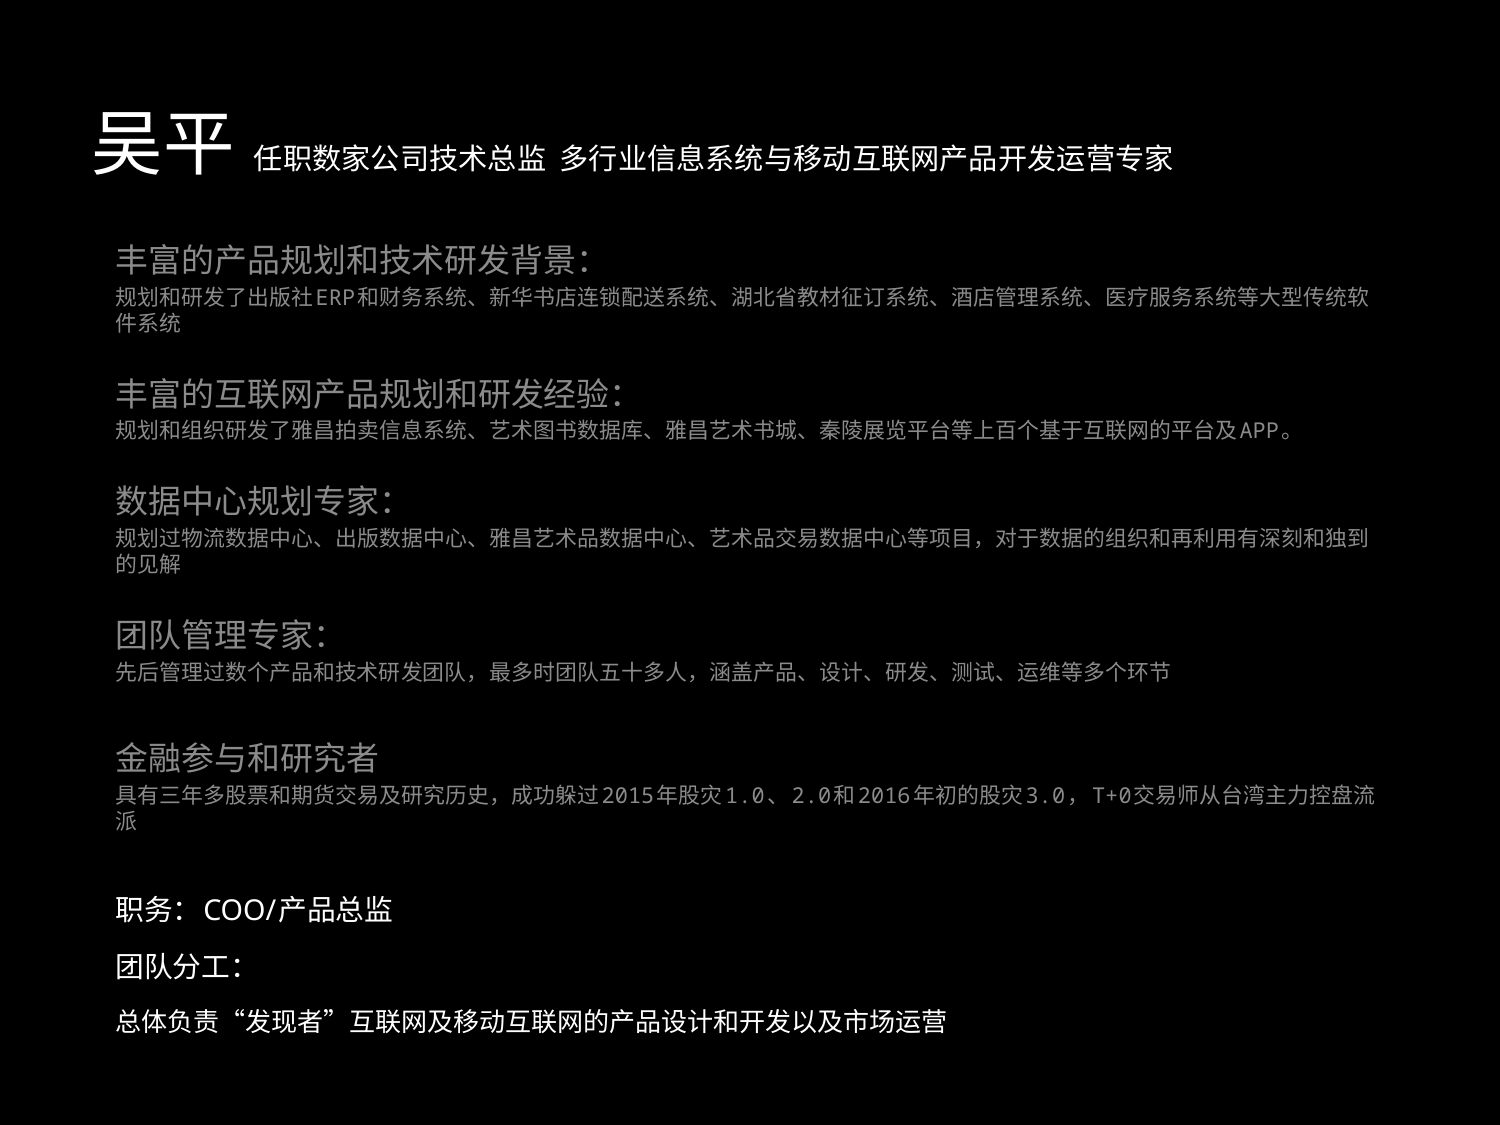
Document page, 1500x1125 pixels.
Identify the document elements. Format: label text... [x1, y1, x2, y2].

title 吴平 任职数家公司技术总监 多行业信息系统与移动互联网产品开发运营专家 [75, 88, 1437, 246]
text_box 职务：COO/产品总监 团队分工： 总体负责“发现者”互联网及移动互联网的产品设计和开发以及市场运营 [98, 879, 1437, 1049]
subtitle 丰富的产品规划和技术研发背景： 规划和研发了出版社ERP和财务系统、新华书店连锁配送系统、湖北省教材征订系统、酒店管理系统、医疗服务系统等大型传统软件系统 丰富的互联网产品规划和研发经验： 规划和组织研发了雅昌拍卖信息系统、艺术图书数据库、雅昌艺术书城、秦陵展览平台等上百个基于互联网的平台及APP。 数据中心规划专家： 规划过物流数据中心、出版数据中心、雅昌艺术品数据中心、艺术品交易数据中心等项目，对于数据的组织和再利用有深刻和独到的见解 团队管理专家： 先后管理过数个产品和技术研发团队，最多时团队五十多人，涵盖产品、设计、研发、测试、运维等多个环节 金融参与和研究者 具有三年多股票和期货交易及研究历史，成功躲过2015年股灾1.0、2.0和2016年初的股灾3.0，T+0交易师从台湾主力控盘流派 [98, 230, 1402, 848]
